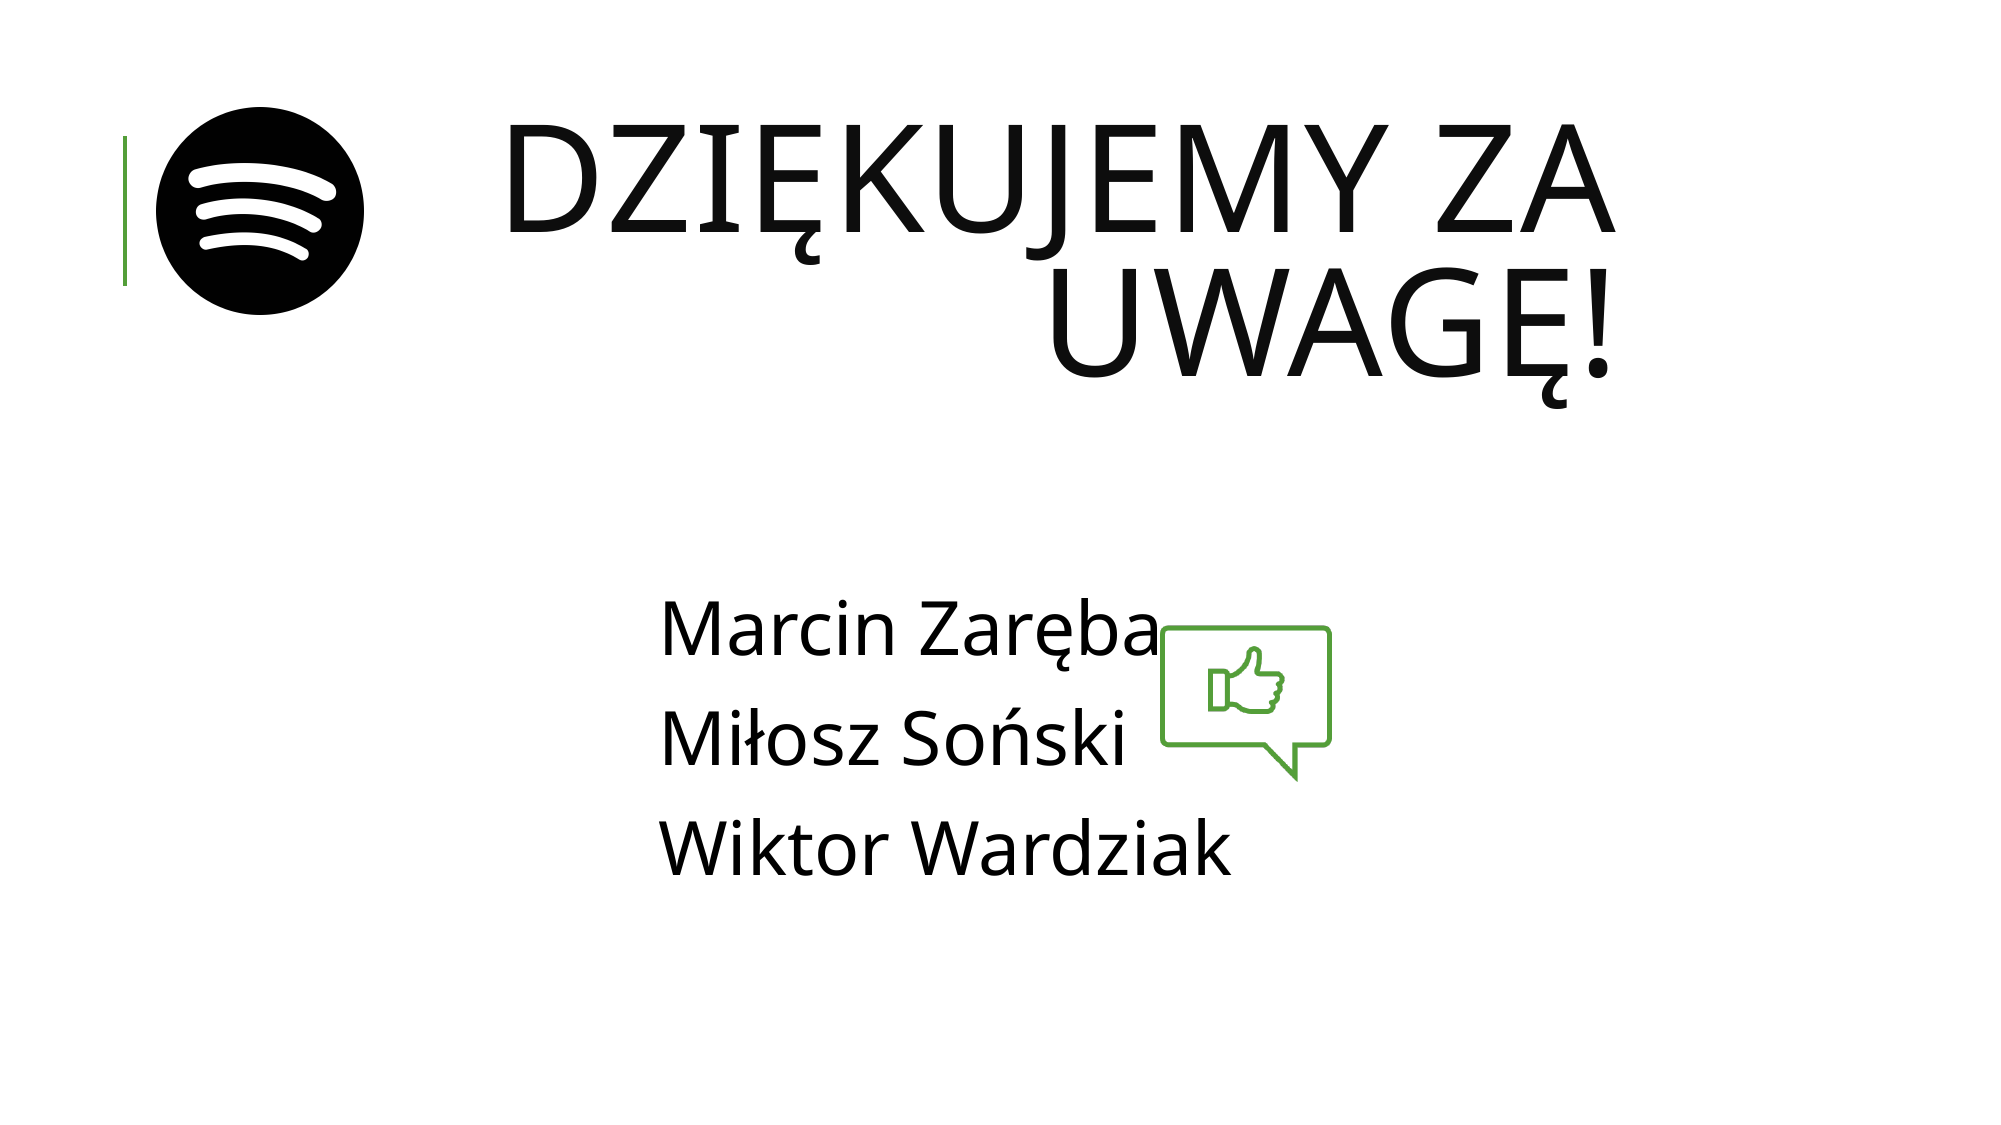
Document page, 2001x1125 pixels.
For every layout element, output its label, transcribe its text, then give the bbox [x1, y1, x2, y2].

picture [155, 107, 364, 315]
title Dziękujemy za uwagę! [397, 46, 1635, 477]
picture [1124, 582, 1367, 825]
list Marcin Zaręba Miłosz Soński Wiktor Wardziak [631, 310, 1402, 1125]
